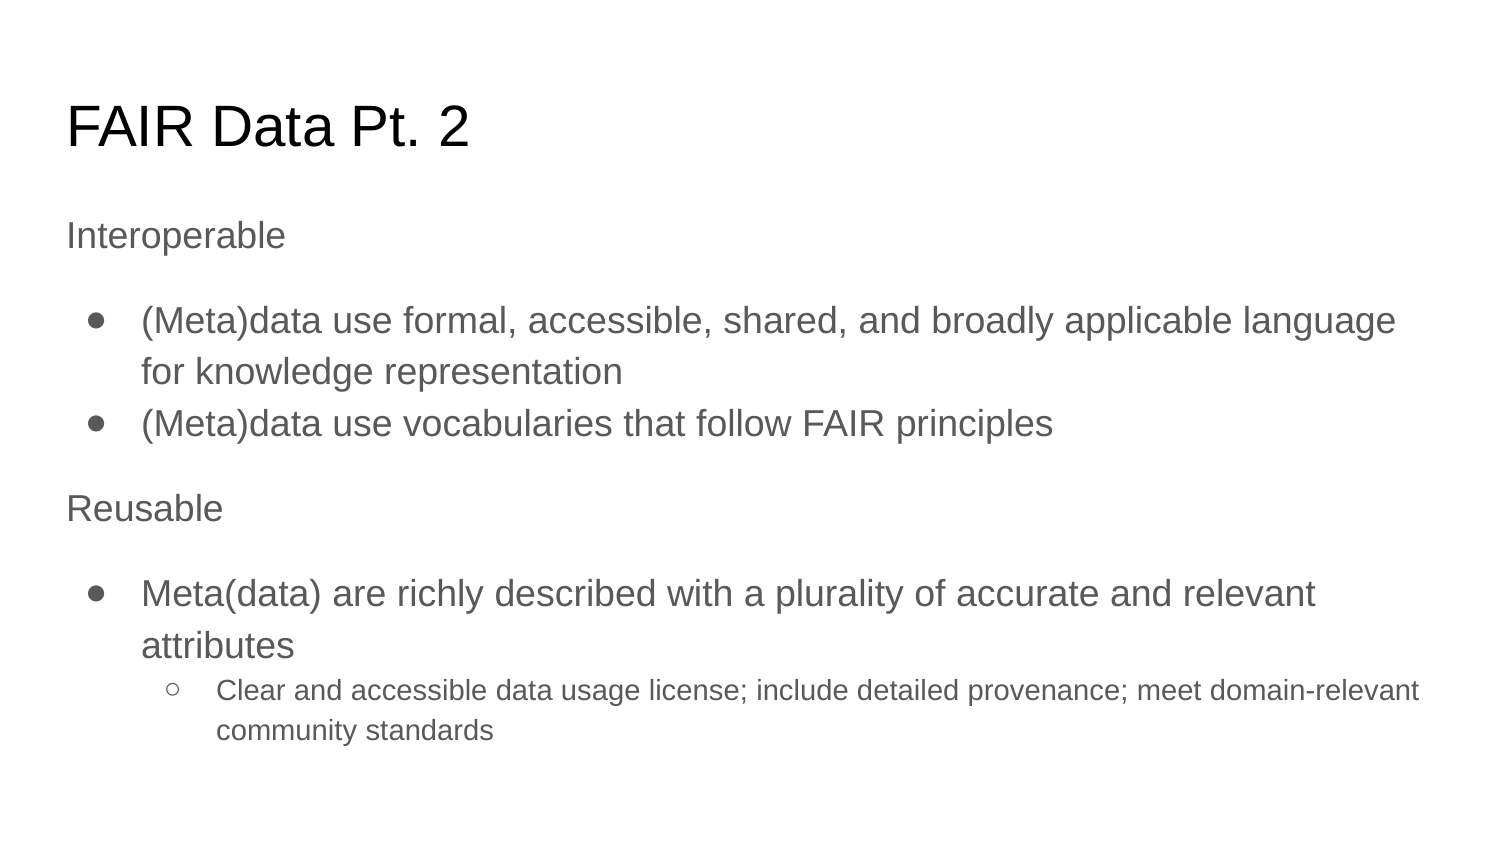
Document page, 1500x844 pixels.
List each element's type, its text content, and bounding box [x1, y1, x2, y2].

title FAIR Data Pt. 2 [51, 72, 1449, 167]
list Interoperable (Meta)data use formal, accessible, shared, and broadly applicable language for knowledge representation (Meta)data use vocabularies that follow FAIR principles Reusable Meta(data) are richly described with a plurality of accurate and relevant attributes Clear and accessible data usage license; include detailed provenance; meet domain-relevant community standards [51, 189, 1449, 750]
